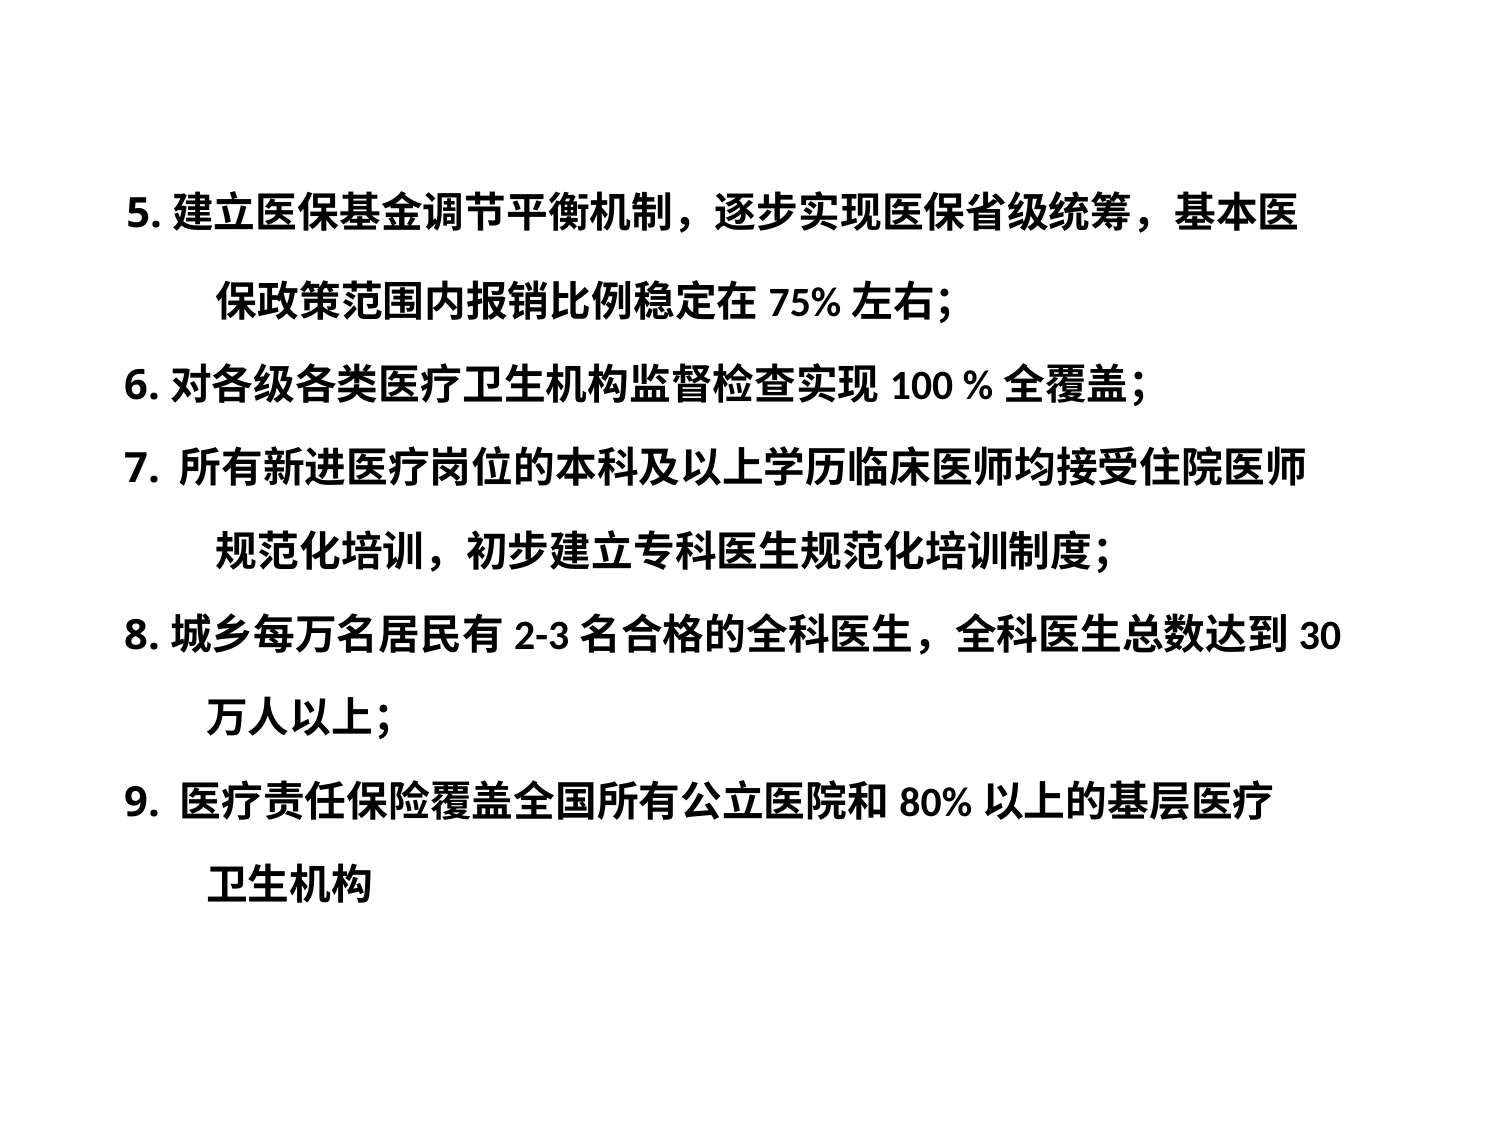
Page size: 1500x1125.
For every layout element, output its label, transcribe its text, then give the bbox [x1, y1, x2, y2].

list 5.建立医保基金调节平衡机制，逐步实现医保省级统筹，基本医 保政策范围内报销比例稳定在75%左右； 6.对各级各类医疗卫生机构监督检查实现100 %全覆盖； 7. 所有新进医疗岗位的本科及以上学历临床医师均接受住院医师 规范化培训，初步建立专科医生规范化培训制度； 8.城乡每万名居民有2-3名合格的全科医生，全科医生总数达到30 万人以上； 9. 医疗责任保险覆盖全国所有公立医院和80%以上的基层医疗 卫生机构 [76, 113, 1360, 1006]
